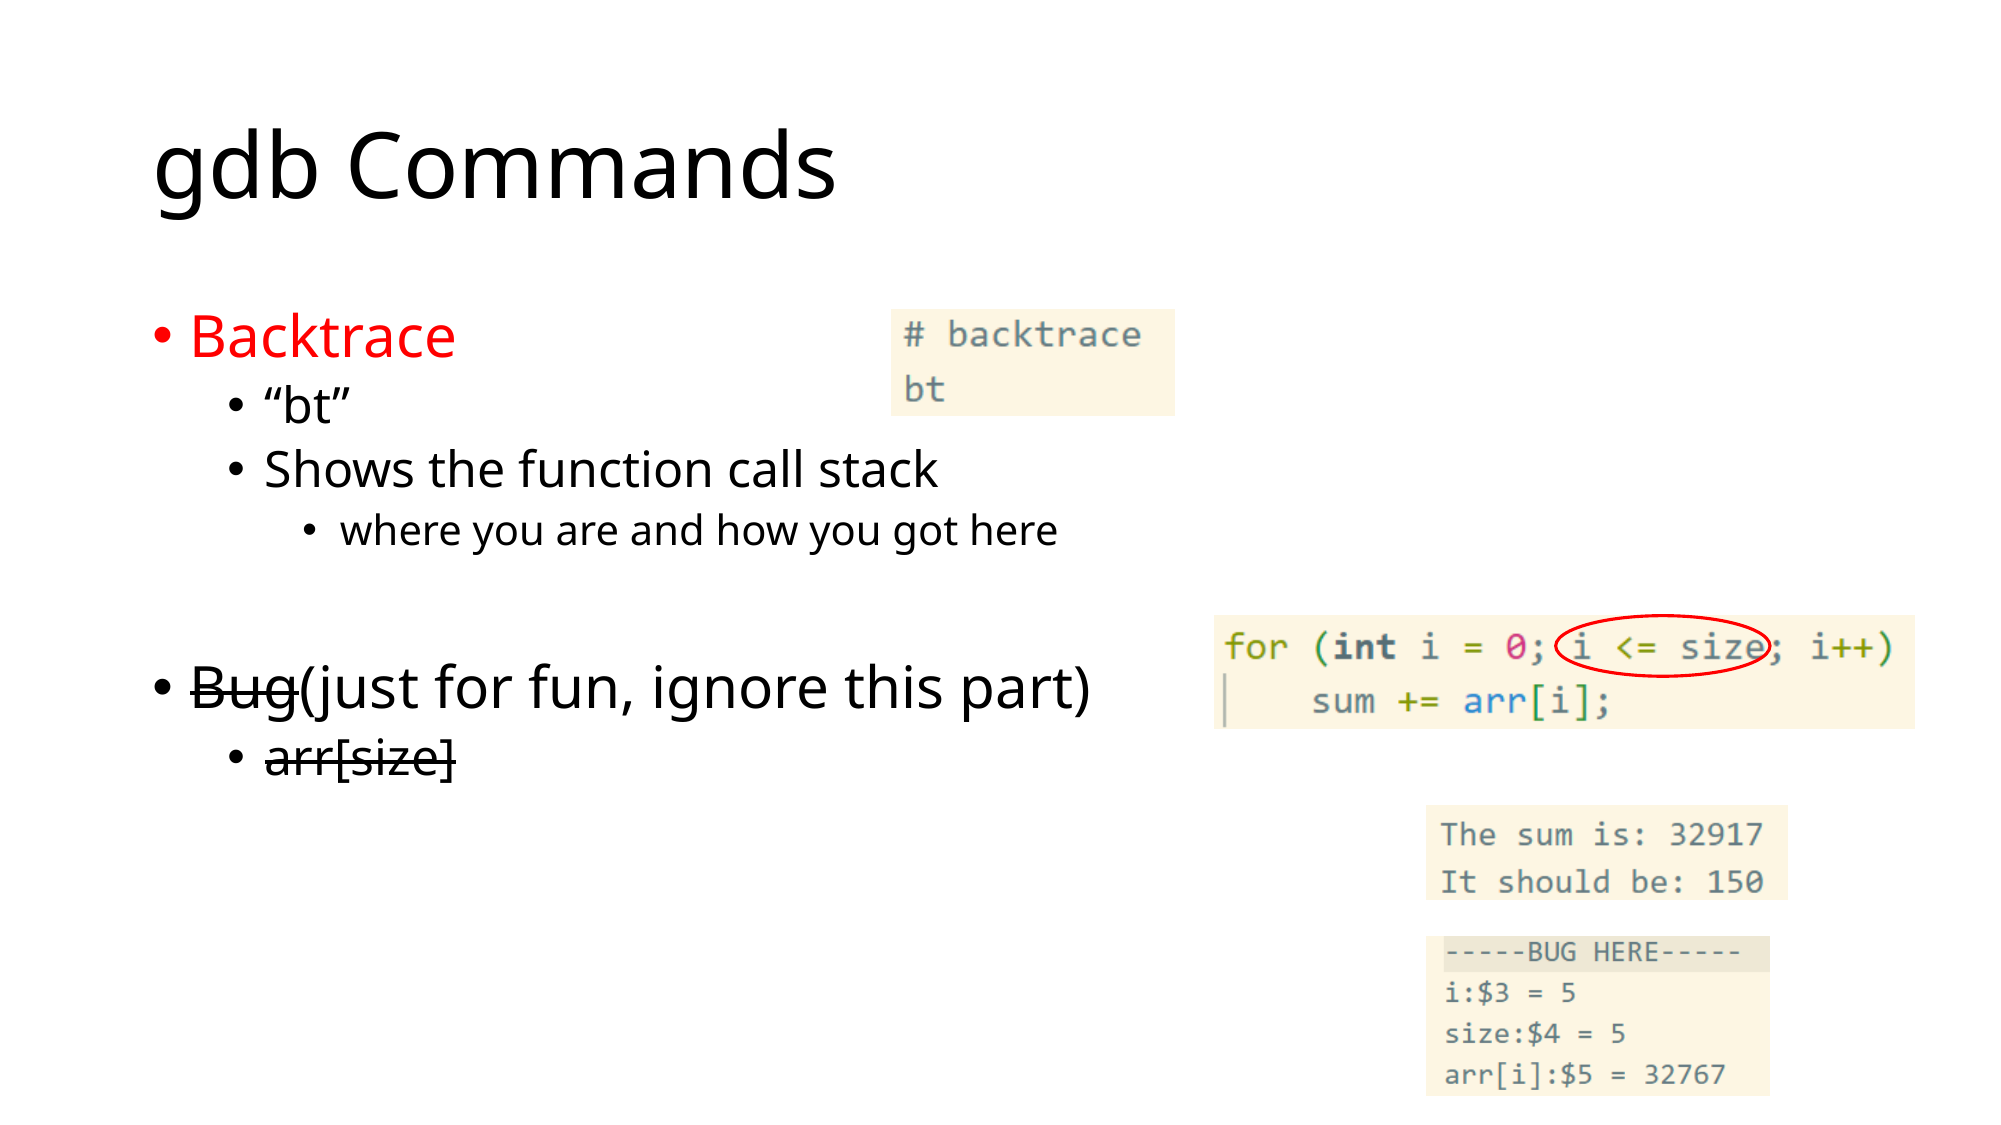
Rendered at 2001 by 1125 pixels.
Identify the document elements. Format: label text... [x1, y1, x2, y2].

picture [891, 308, 1175, 416]
title gdb Commands [137, 59, 1863, 278]
picture [1213, 615, 1915, 729]
picture [1425, 935, 1771, 1096]
picture [1425, 805, 1788, 900]
list Backtrace “bt” Shows the function call stack where you are and how you got here Bug(just for fun, ignore this part) arr[size] [137, 299, 1863, 1014]
